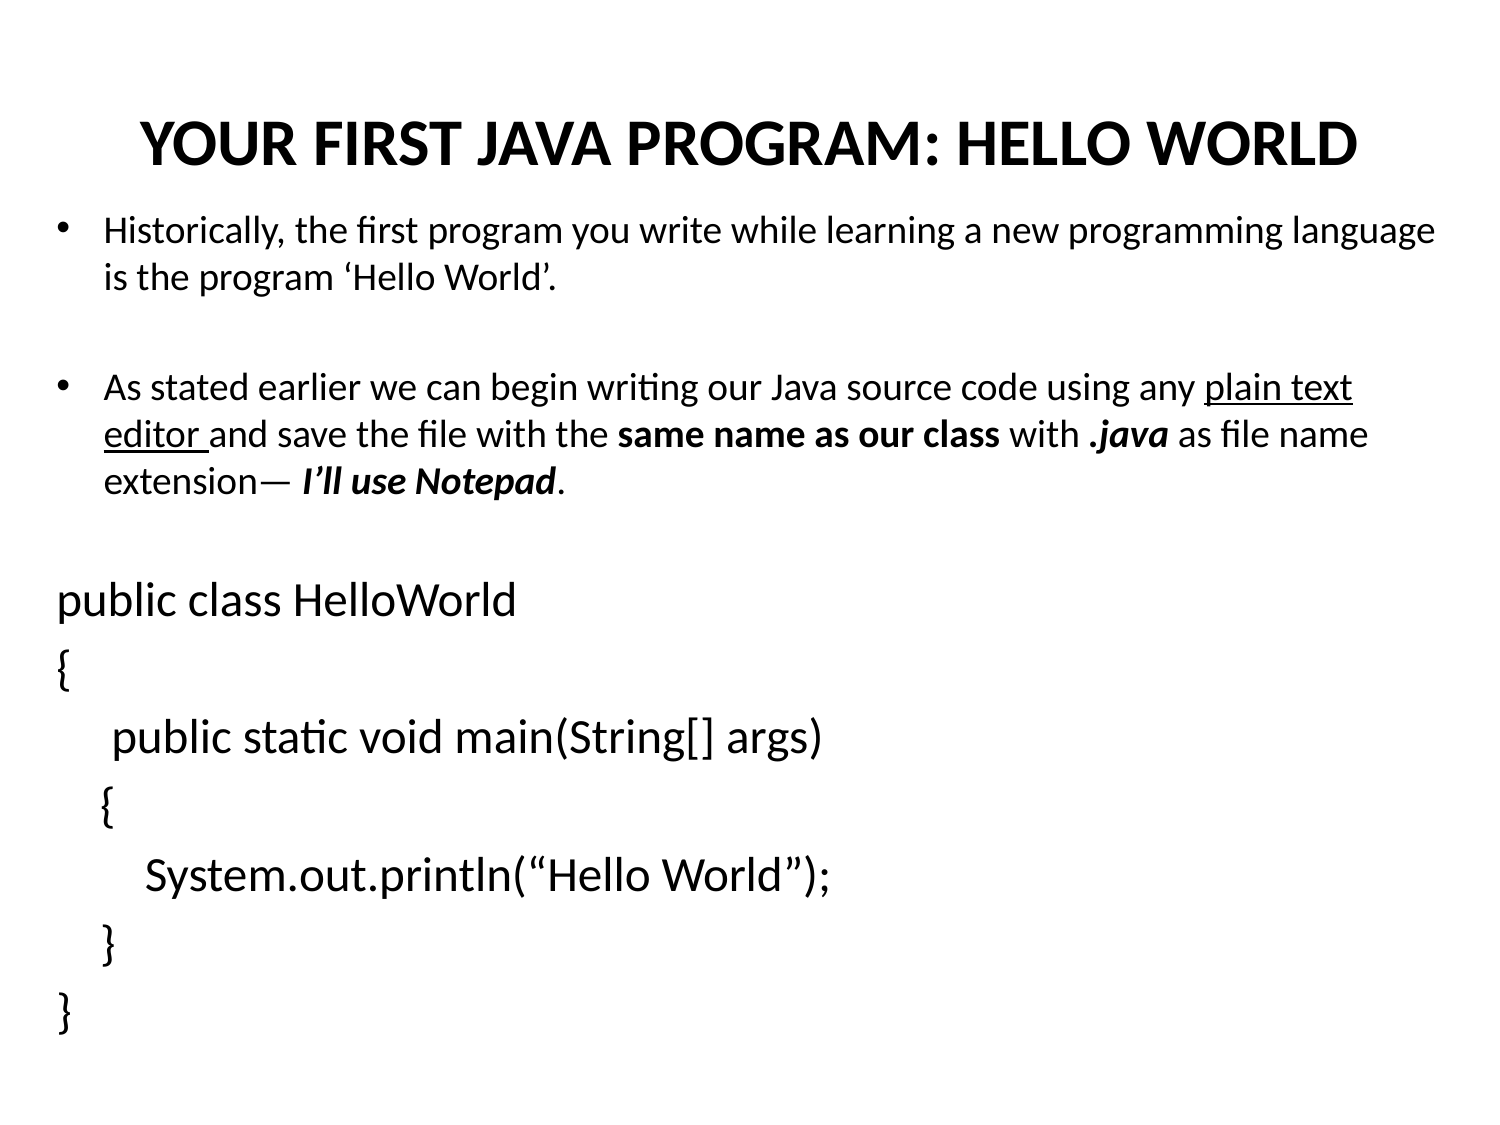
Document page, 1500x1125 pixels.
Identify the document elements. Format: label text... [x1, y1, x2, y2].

list Historically, the first program you write while learning a new programming language is the program ‘Hello World’. As stated earlier we can begin writing our Java source code using any plain text editor and save the file with the same name as our class with .java as file name extension— I’ll use Notepad. public class HelloWorld { public static void main(String[] args) { System.out.println(“Hello World”); } } [41, 196, 1471, 1059]
title YOUR FIRST JAVA PROGRAM: HELLO WORLD [75, 45, 1425, 196]
